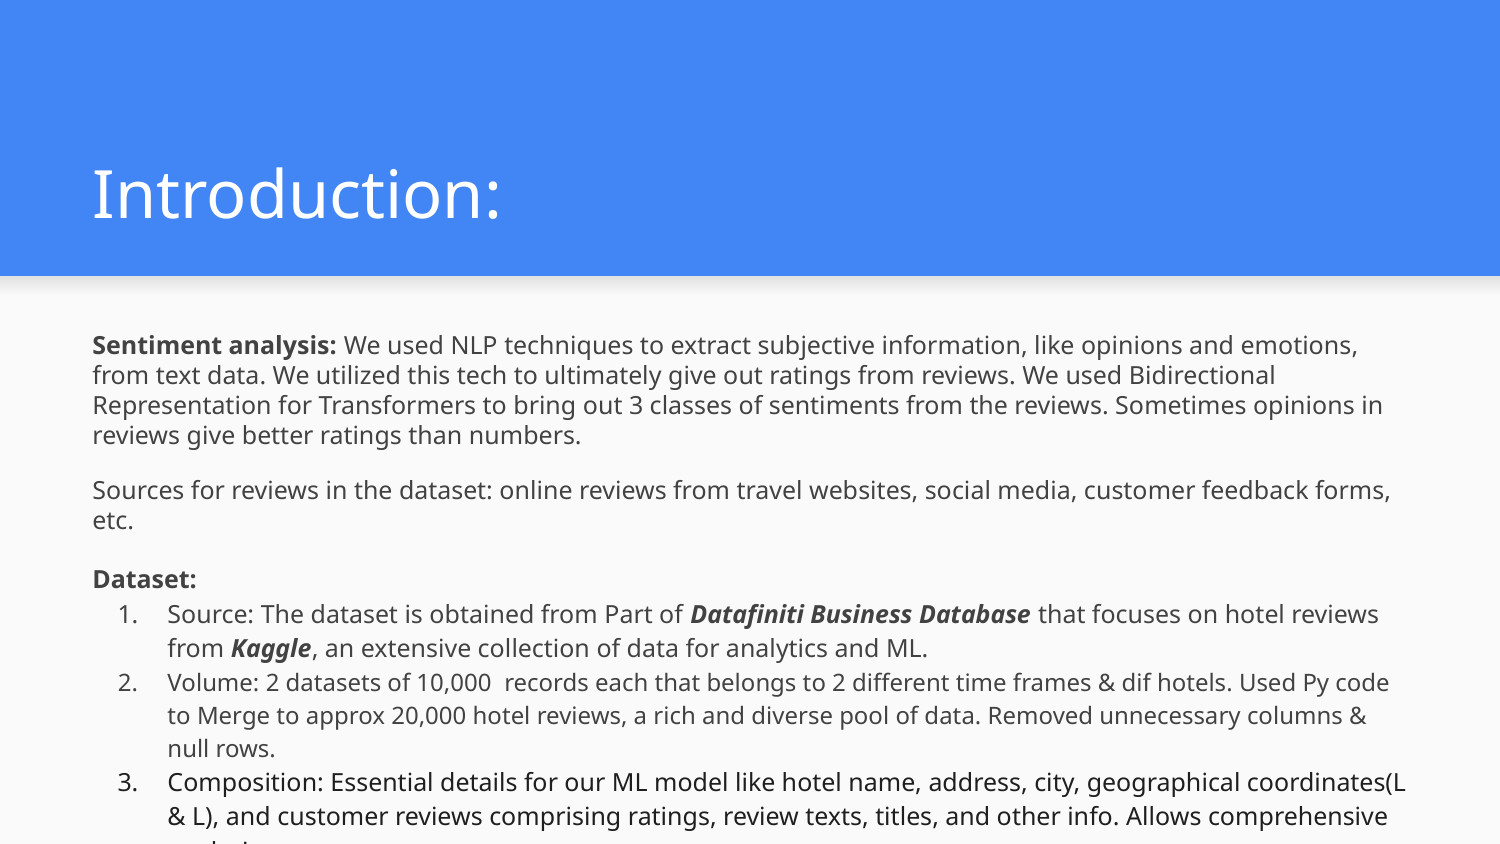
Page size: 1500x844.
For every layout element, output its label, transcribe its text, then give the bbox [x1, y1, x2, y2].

list Sentiment analysis: We used NLP techniques to extract subjective information, like opinions and emotions, from text data. We utilized this tech to ultimately give out ratings from reviews. We used Bidirectional Representation for Transformers to bring out 3 classes of sentiments from the reviews. Sometimes opinions in reviews give better ratings than numbers. Sources for reviews in the dataset: online reviews from travel websites, social media, customer feedback forms, etc. Dataset: Source: The dataset is obtained from Part of Datafiniti Business Database that focuses on hotel reviews from Kaggle, an extensive collection of data for analytics and ML. Volume: 2 datasets of 10,000 records each that belongs to 2 different time frames & dif hotels. Used Py code to Merge to approx 20,000 hotel reviews, a rich and diverse pool of data. Removed unnecessary columns & null rows. Composition: Essential details for our ML model like hotel name, address, city, geographical coordinates(L & L), and customer reviews comprising ratings, review texts, titles, and other info. Allows comprehensive analysis. [77, 314, 1427, 800]
title Introduction: [77, 121, 1427, 248]
